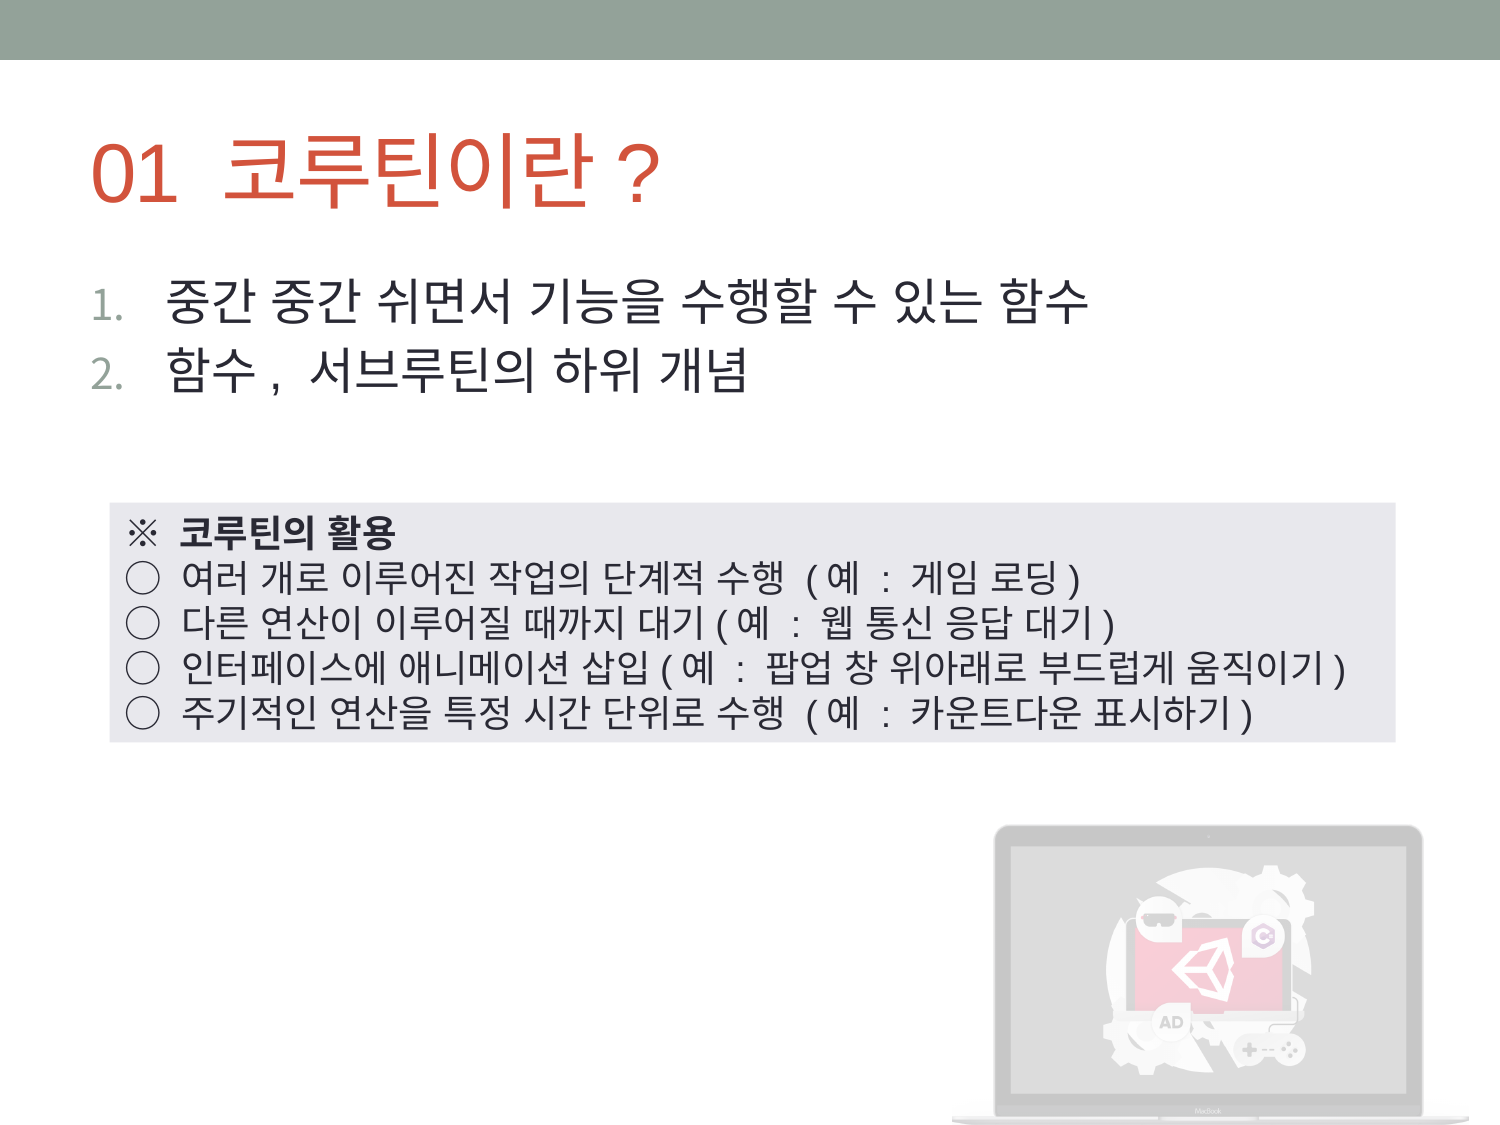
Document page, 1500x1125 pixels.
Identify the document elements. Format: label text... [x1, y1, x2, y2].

picture [951, 822, 1469, 1125]
title 01 코루틴이란? [75, 87, 1425, 250]
text_box ※ 코루틴의 활용 ○ 여러 개로 이루어진 작업의 단계적 수행 (예 : 게임 로딩) ○ 다른 연산이 이루어질 때까지 대기(예 : 웹 통신 응답 대기) ○ 인터페이스에 애니메이션 삽입(예 : 팝업 창 위아래로 부드럽게 움직이기) ○ 주기적인 연산을 특정 시간 단위로 수행 (예 : 카운트다운 표시하기) [109, 502, 1396, 743]
list 중간 중간 쉬면서 기능을 수행할 수 있는 함수 함수, 서브루틴의 하위 개념 [75, 262, 1425, 1063]
